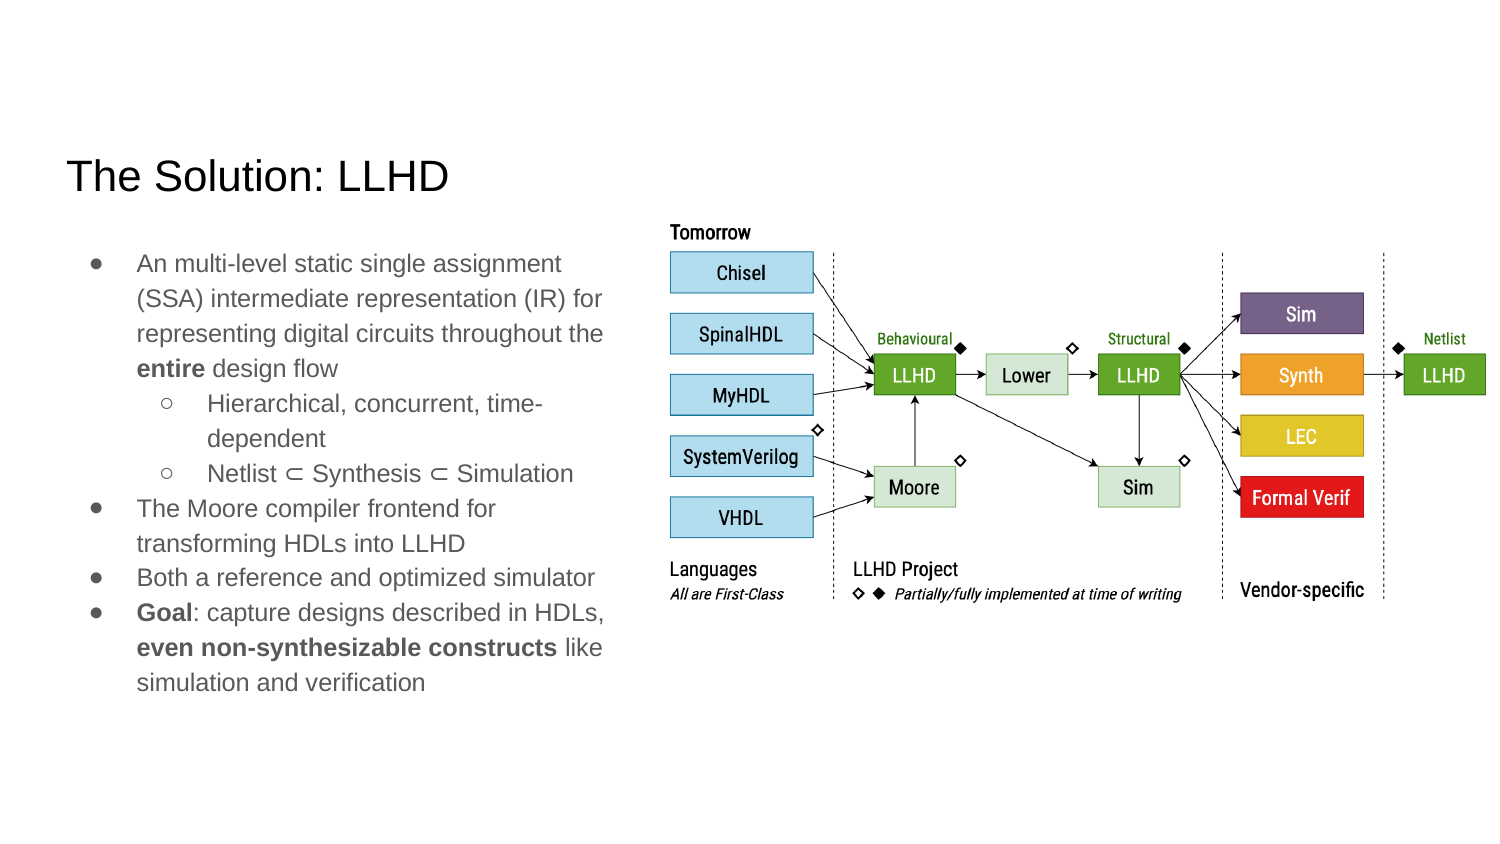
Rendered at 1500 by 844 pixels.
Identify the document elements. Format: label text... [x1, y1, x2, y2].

title The Solution: LLHD [51, 91, 512, 216]
picture [655, 214, 1500, 615]
list An multi-level static single assignment (SSA) intermediate representation (IR) for representing digital circuits throughout the entire design flow Hierarchical, concurrent, time-dependent Netlist ⊂ Synthesis ⊂ Simulation The Moore compiler frontend for transforming HDLs into LLHD Both a reference and optimized simulator Goal: capture designs described in HDLs, even non-synthesizable constructs like simulation and verification [51, 227, 624, 750]
